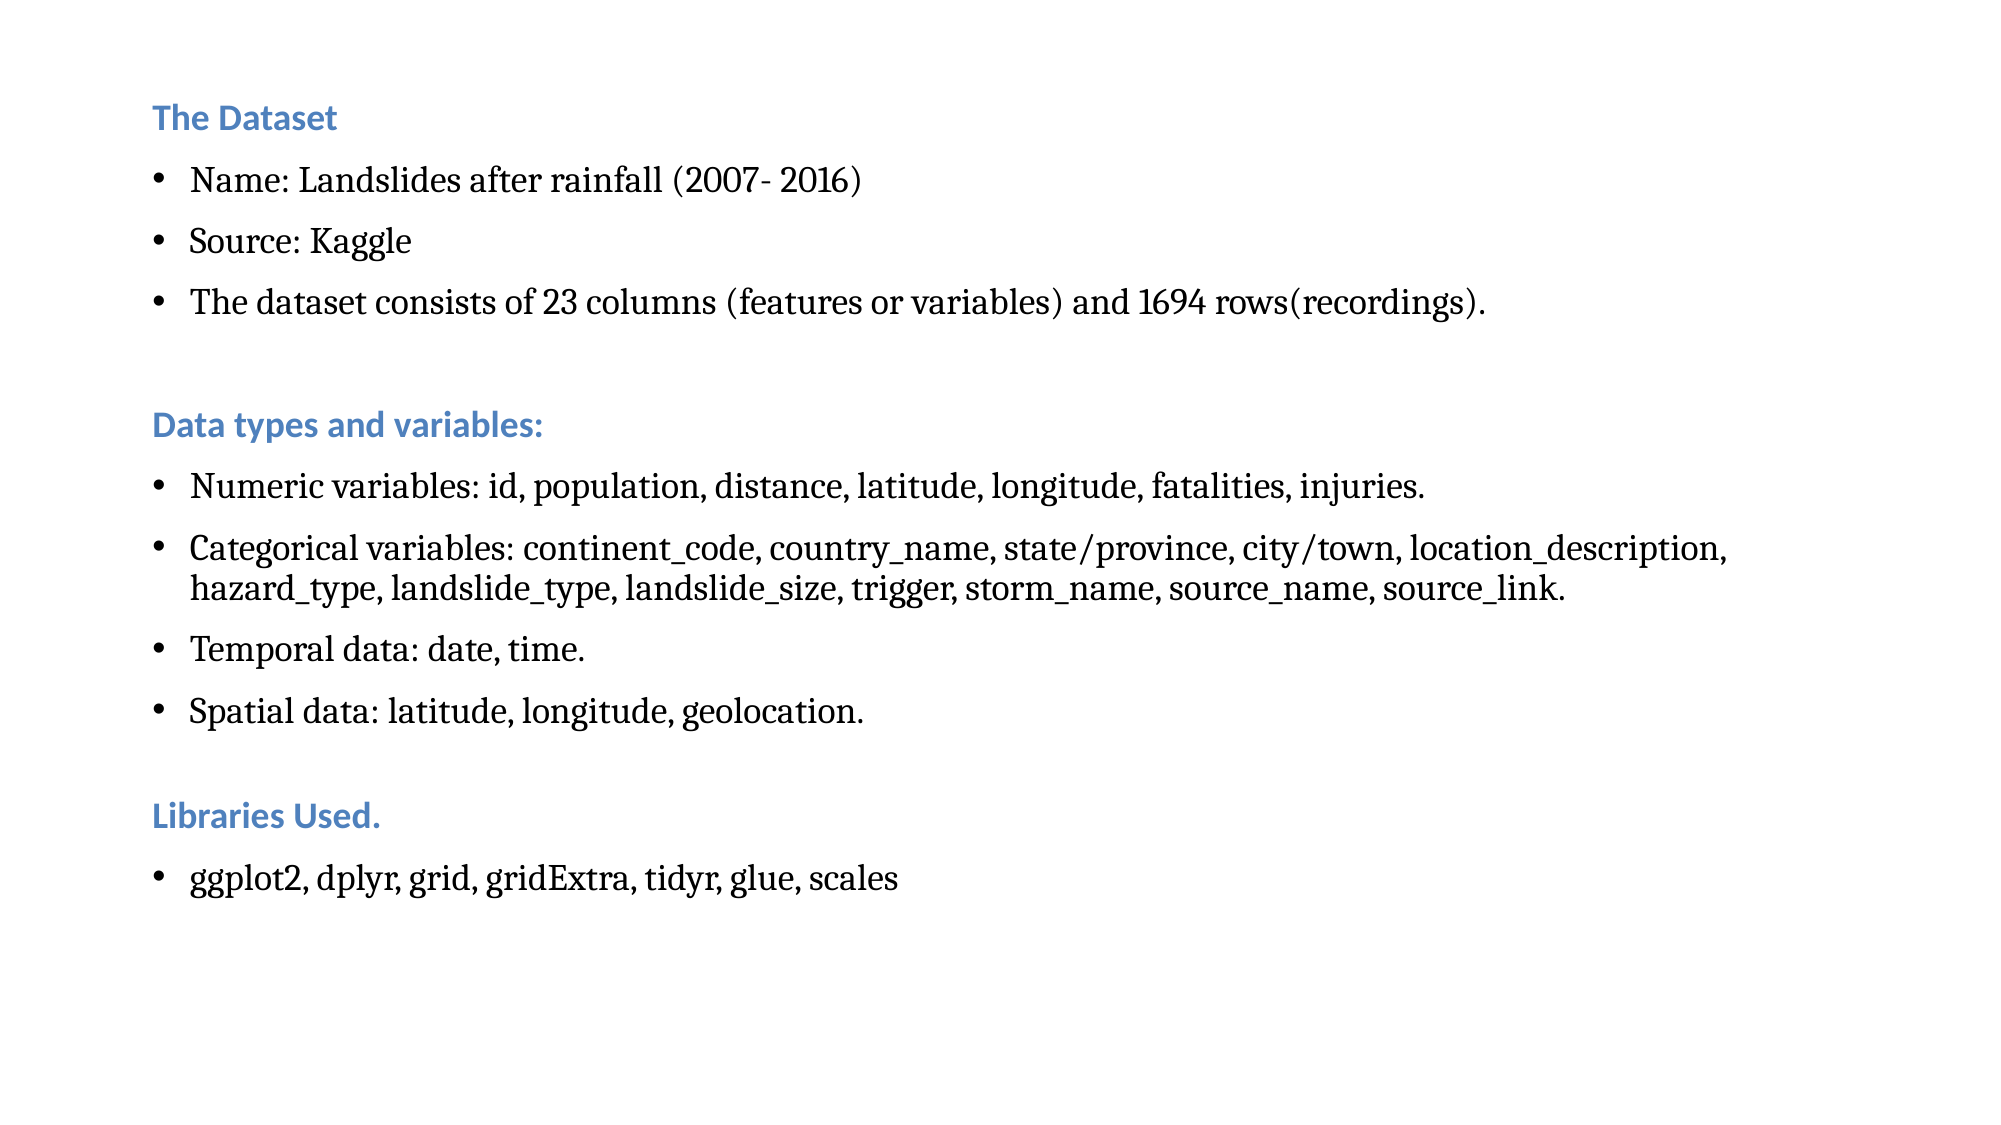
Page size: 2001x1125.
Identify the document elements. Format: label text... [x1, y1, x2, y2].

list The Dataset Name: Landslides after rainfall (2007- 2016) Source: Kaggle The dataset consists of 23 columns (features or variables) and 1694 rows(recordings). Data types and variables: Numeric variables: id, population, distance, latitude, longitude, fatalities, injuries. Categorical variables: continent_code, country_name, state/province, city/town, location_description, hazard_type, landslide_type, landslide_size, trigger, storm_name, source_name, source_link. Temporal data: date, time. Spatial data: latitude, longitude, geolocation. Libraries Used. ggplot2, dplyr, grid, gridExtra, tidyr, glue, scales [137, 91, 1863, 1014]
